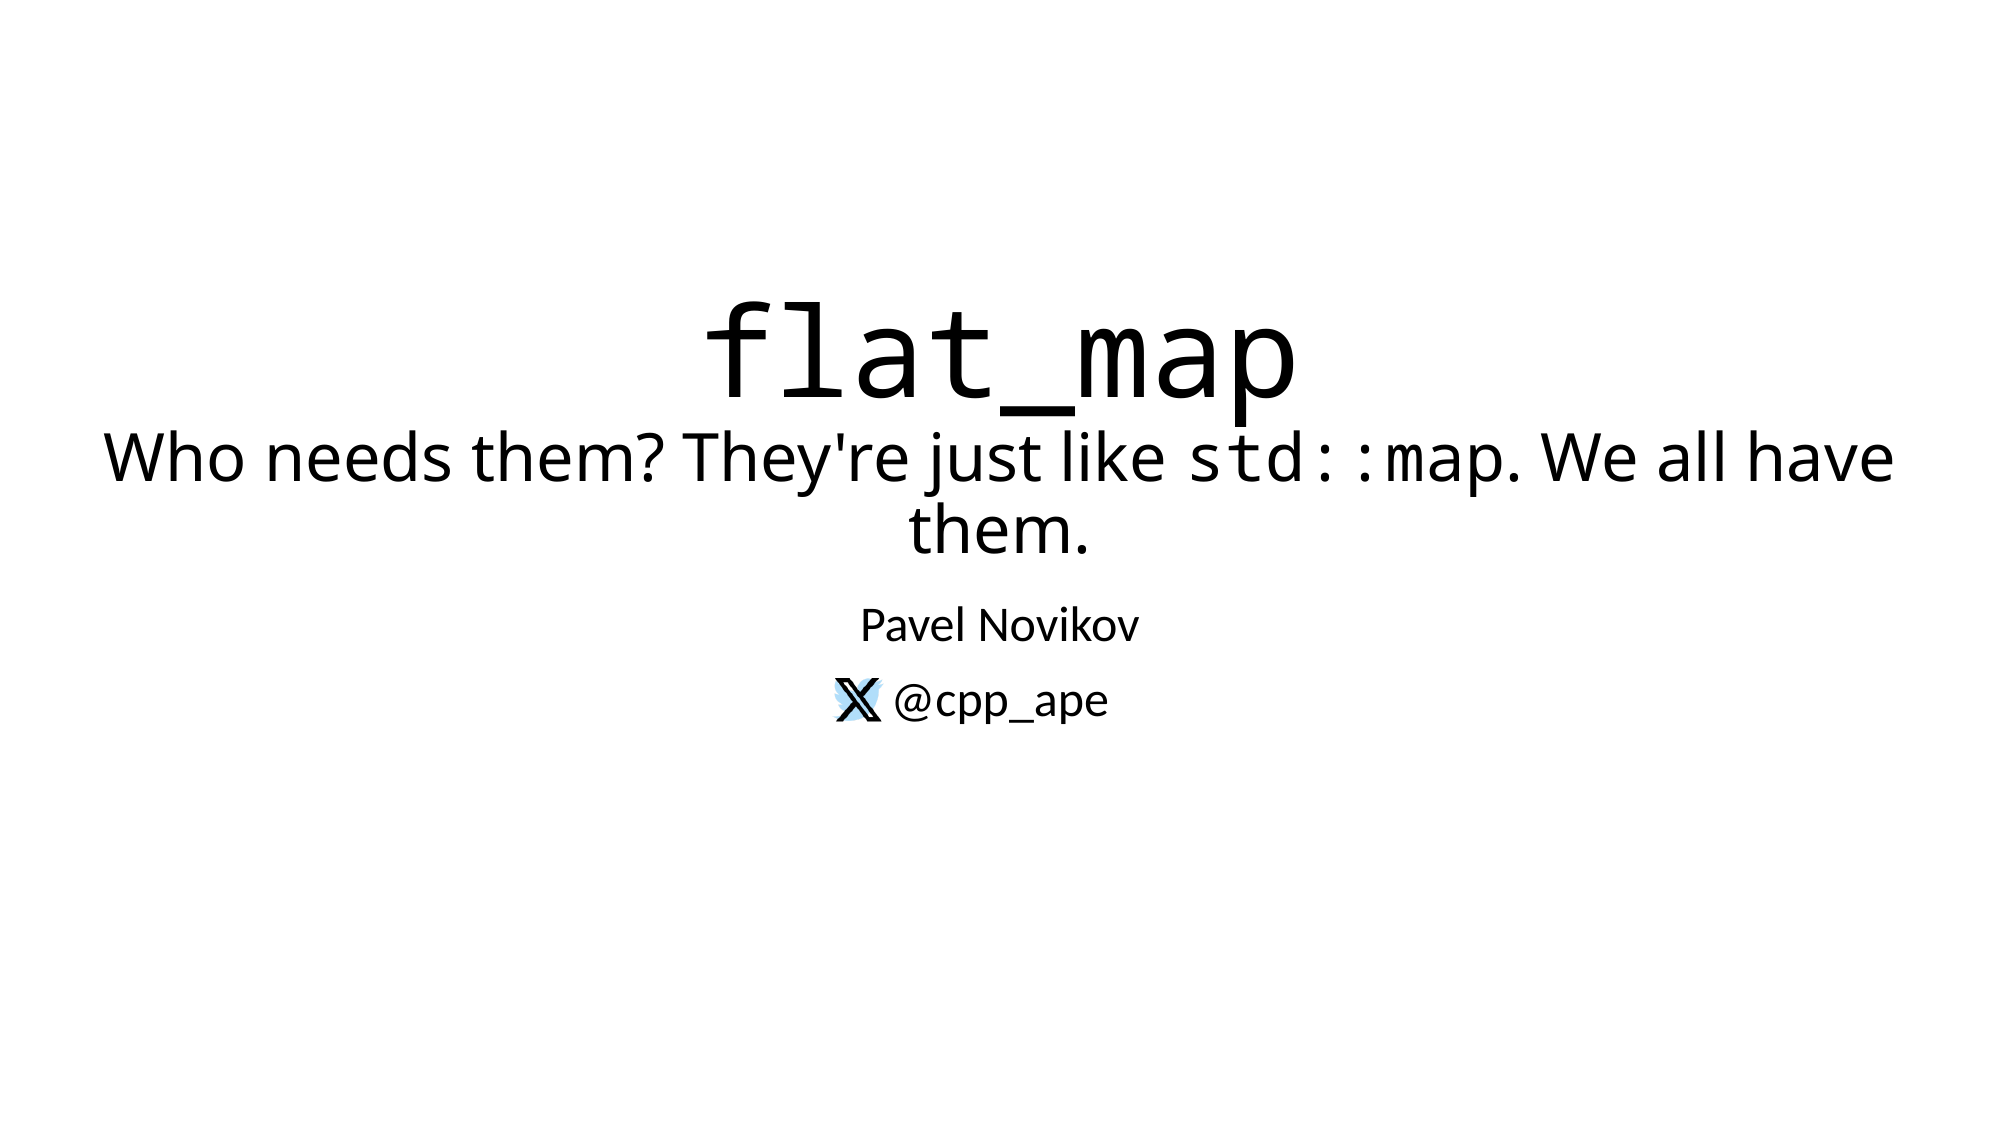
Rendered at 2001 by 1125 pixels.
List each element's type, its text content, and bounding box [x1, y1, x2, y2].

picture [832, 673, 885, 726]
subtitle Pavel Novikov @cpp_ape [249, 590, 1750, 863]
title flat_map Who needs them? They're just like std::map. We all have them. [0, 184, 2000, 576]
